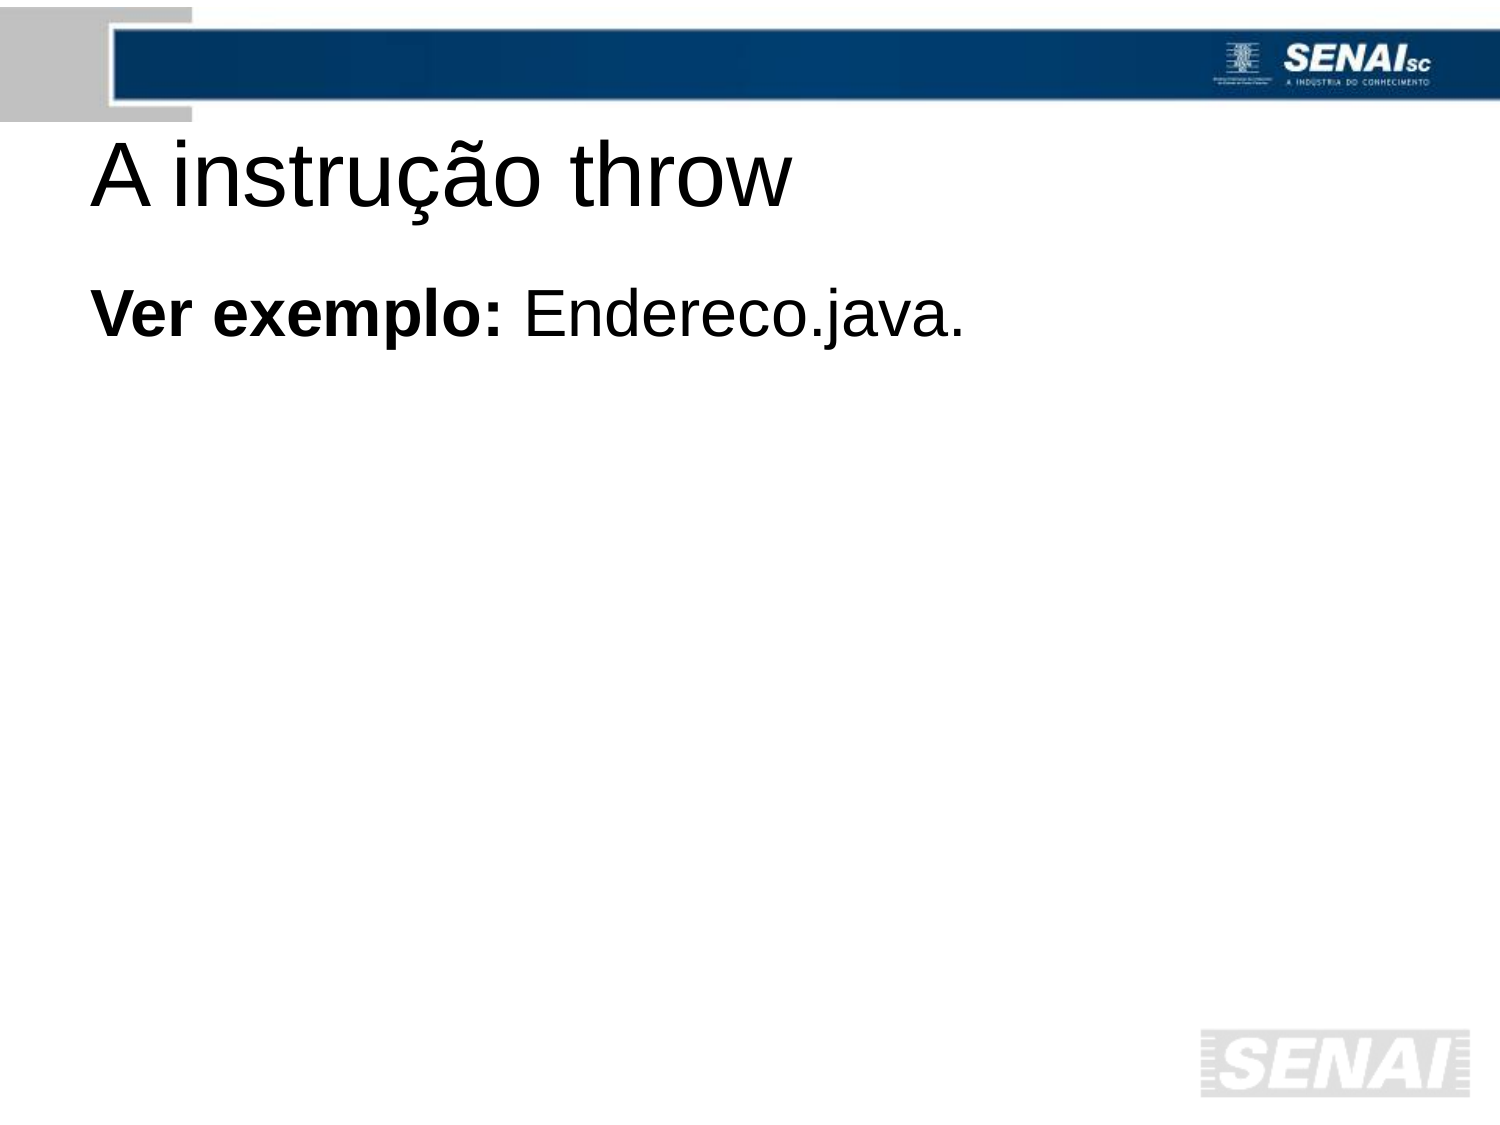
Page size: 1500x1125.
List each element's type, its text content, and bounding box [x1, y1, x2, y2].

picture [0, 7, 1500, 122]
title A instrução throw [75, 45, 1425, 233]
list Ver exemplo: Endereco.java. [75, 262, 1425, 1005]
